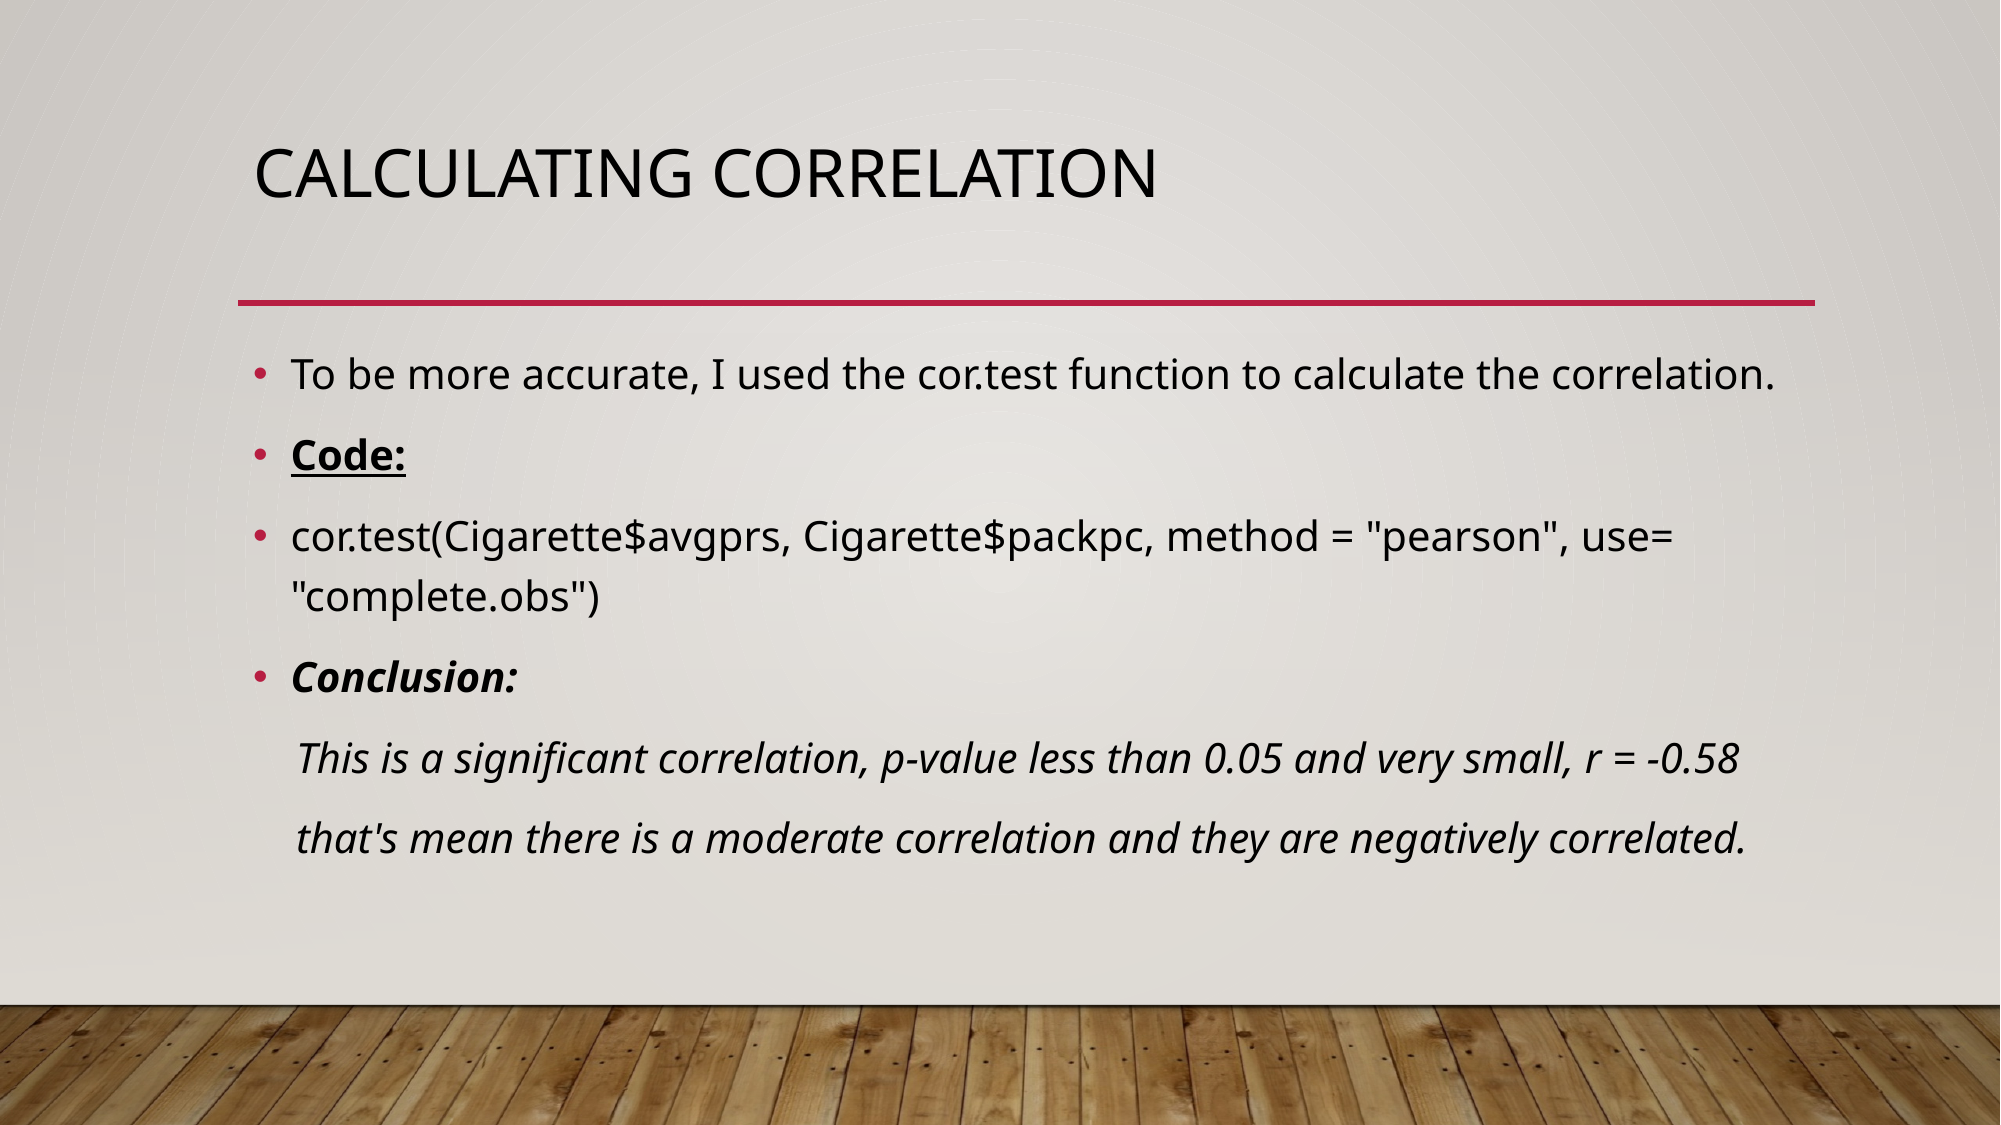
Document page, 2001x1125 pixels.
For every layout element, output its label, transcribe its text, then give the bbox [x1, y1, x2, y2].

picture [0, 1005, 2000, 1125]
list To be more accurate, I used the cor.test function to calculate the correlation. Code: cor.test(Cigarette$avgprs, Cigarette$packpc, method = "pearson", use= "complete.obs") Conclusion: This is a significant correlation, p-value less than 0.05 and very small, r = -0.58 that's mean there is a moderate correlation and they are negatively correlated. [238, 330, 1814, 897]
title Calculating correlation [238, 131, 1814, 305]
